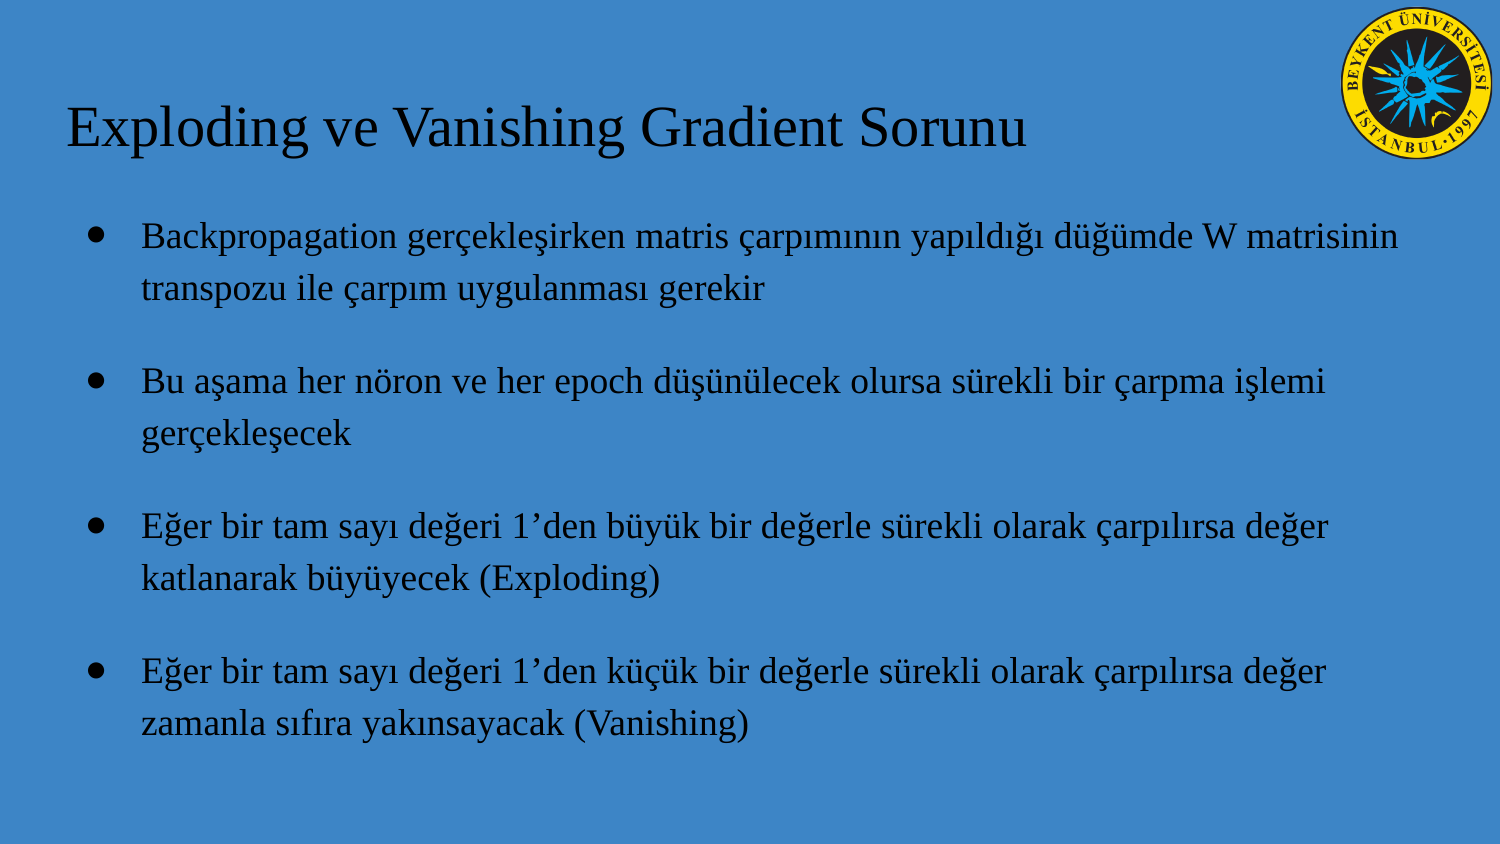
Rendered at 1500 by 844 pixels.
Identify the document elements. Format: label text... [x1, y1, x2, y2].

list Backpropagation gerçekleşirken matris çarpımının yapıldığı düğümde W matrisinin transpozu ile çarpım uygulanması gerekir Bu aşama her nöron ve her epoch düşünülecek olursa sürekli bir çarpma işlemi gerçekleşecek Eğer bir tam sayı değeri 1’den büyük bir değerle sürekli olarak çarpılırsa değer katlanarak büyüyecek (Exploding) Eğer bir tam sayı değeri 1’den küçük bir değerle sürekli olarak çarpılırsa değer zamanla sıfıra yakınsayacak (Vanishing) [51, 189, 1449, 750]
picture [1332, 0, 1500, 168]
title Exploding ve Vanishing Gradient Sorunu [51, 72, 1327, 167]
